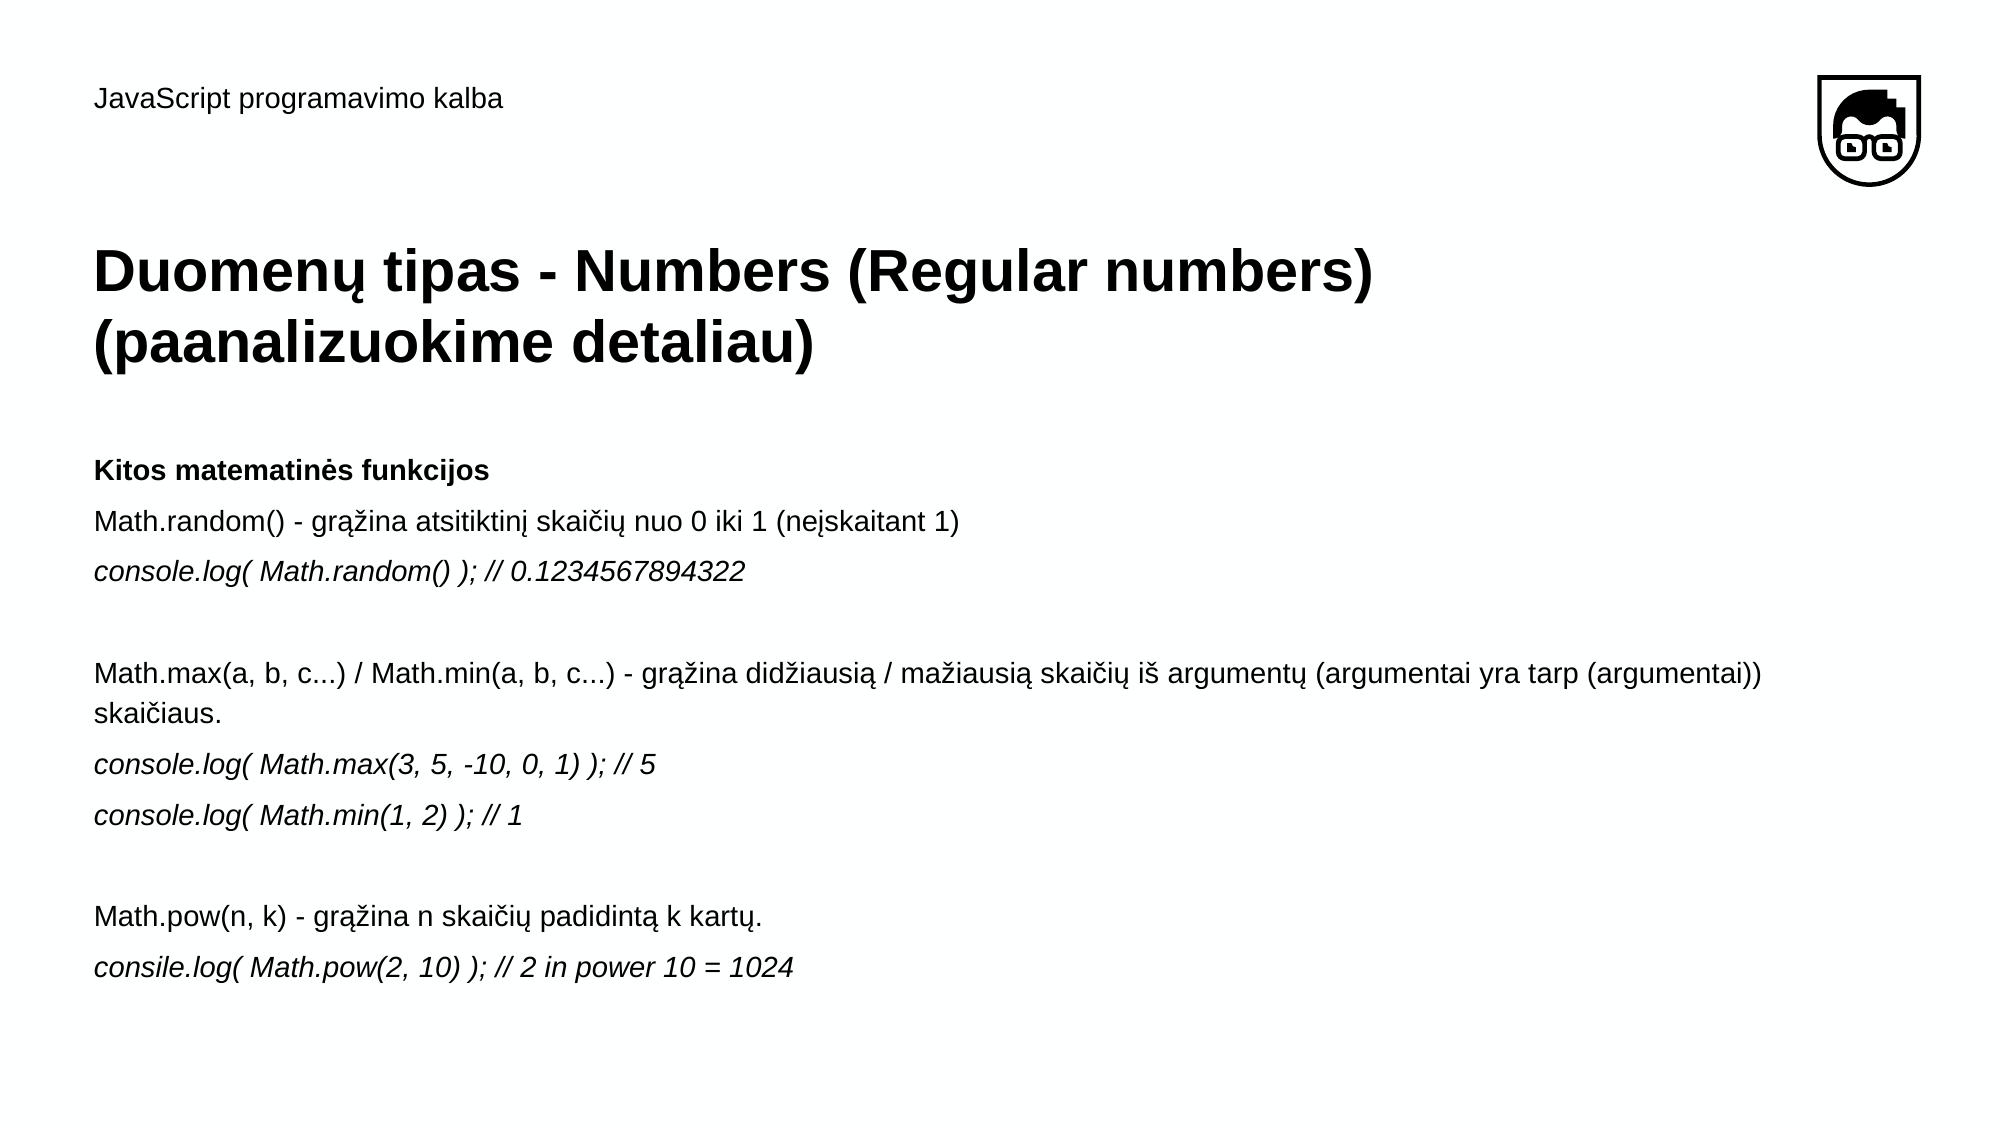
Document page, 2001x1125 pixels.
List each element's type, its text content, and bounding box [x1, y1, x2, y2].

list JavaScript programavimo kalba [78, 75, 1102, 150]
list Kitos matematinės funkcijos Math.random() - grąžina atsitiktinį skaičių nuo 0 iki 1 (neįskaitant 1) console.log( Math.random() ); // 0.1234567894322 Math.max(a, b, c...) / Math.min(a, b, c...) - grąžina didžiausią / mažiausią skaičių iš argumentų (argumentai yra tarp (argumentai)) skaičiaus. console.log( Math.max(3, 5, -10, 0, 1) ); // 5 console.log( Math.min(1, 2) ); // 1 Math.pow(n, k) - grąžina n skaičių padidintą k kartų. consile.log( Math.pow(2, 10) ); // 2 in power 10 = 1024 [78, 438, 1861, 1125]
title Duomenų tipas - Numbers (Regular numbers) (paanalizuokime detaliau) [78, 224, 1851, 438]
